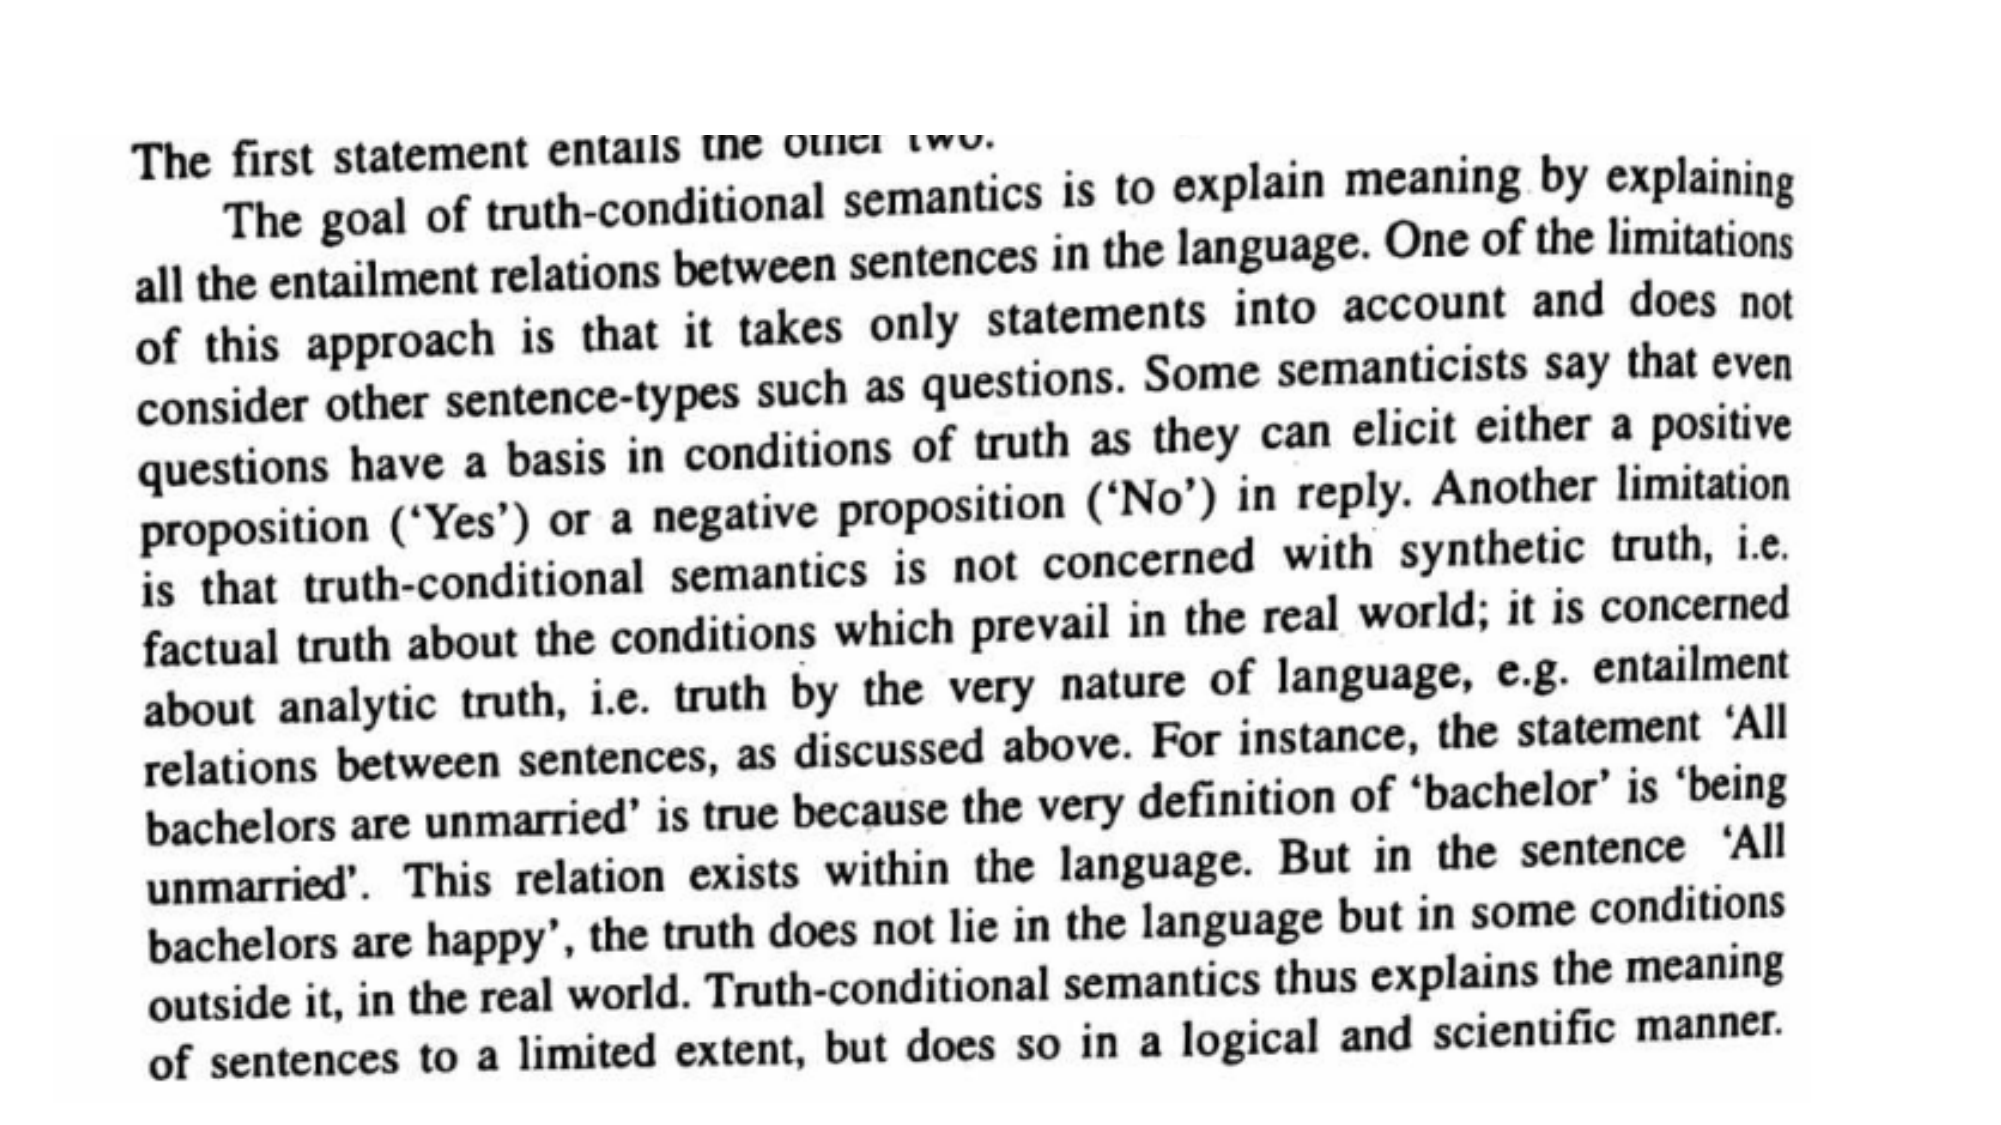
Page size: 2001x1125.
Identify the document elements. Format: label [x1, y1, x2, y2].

list [53, 135, 1811, 1103]
